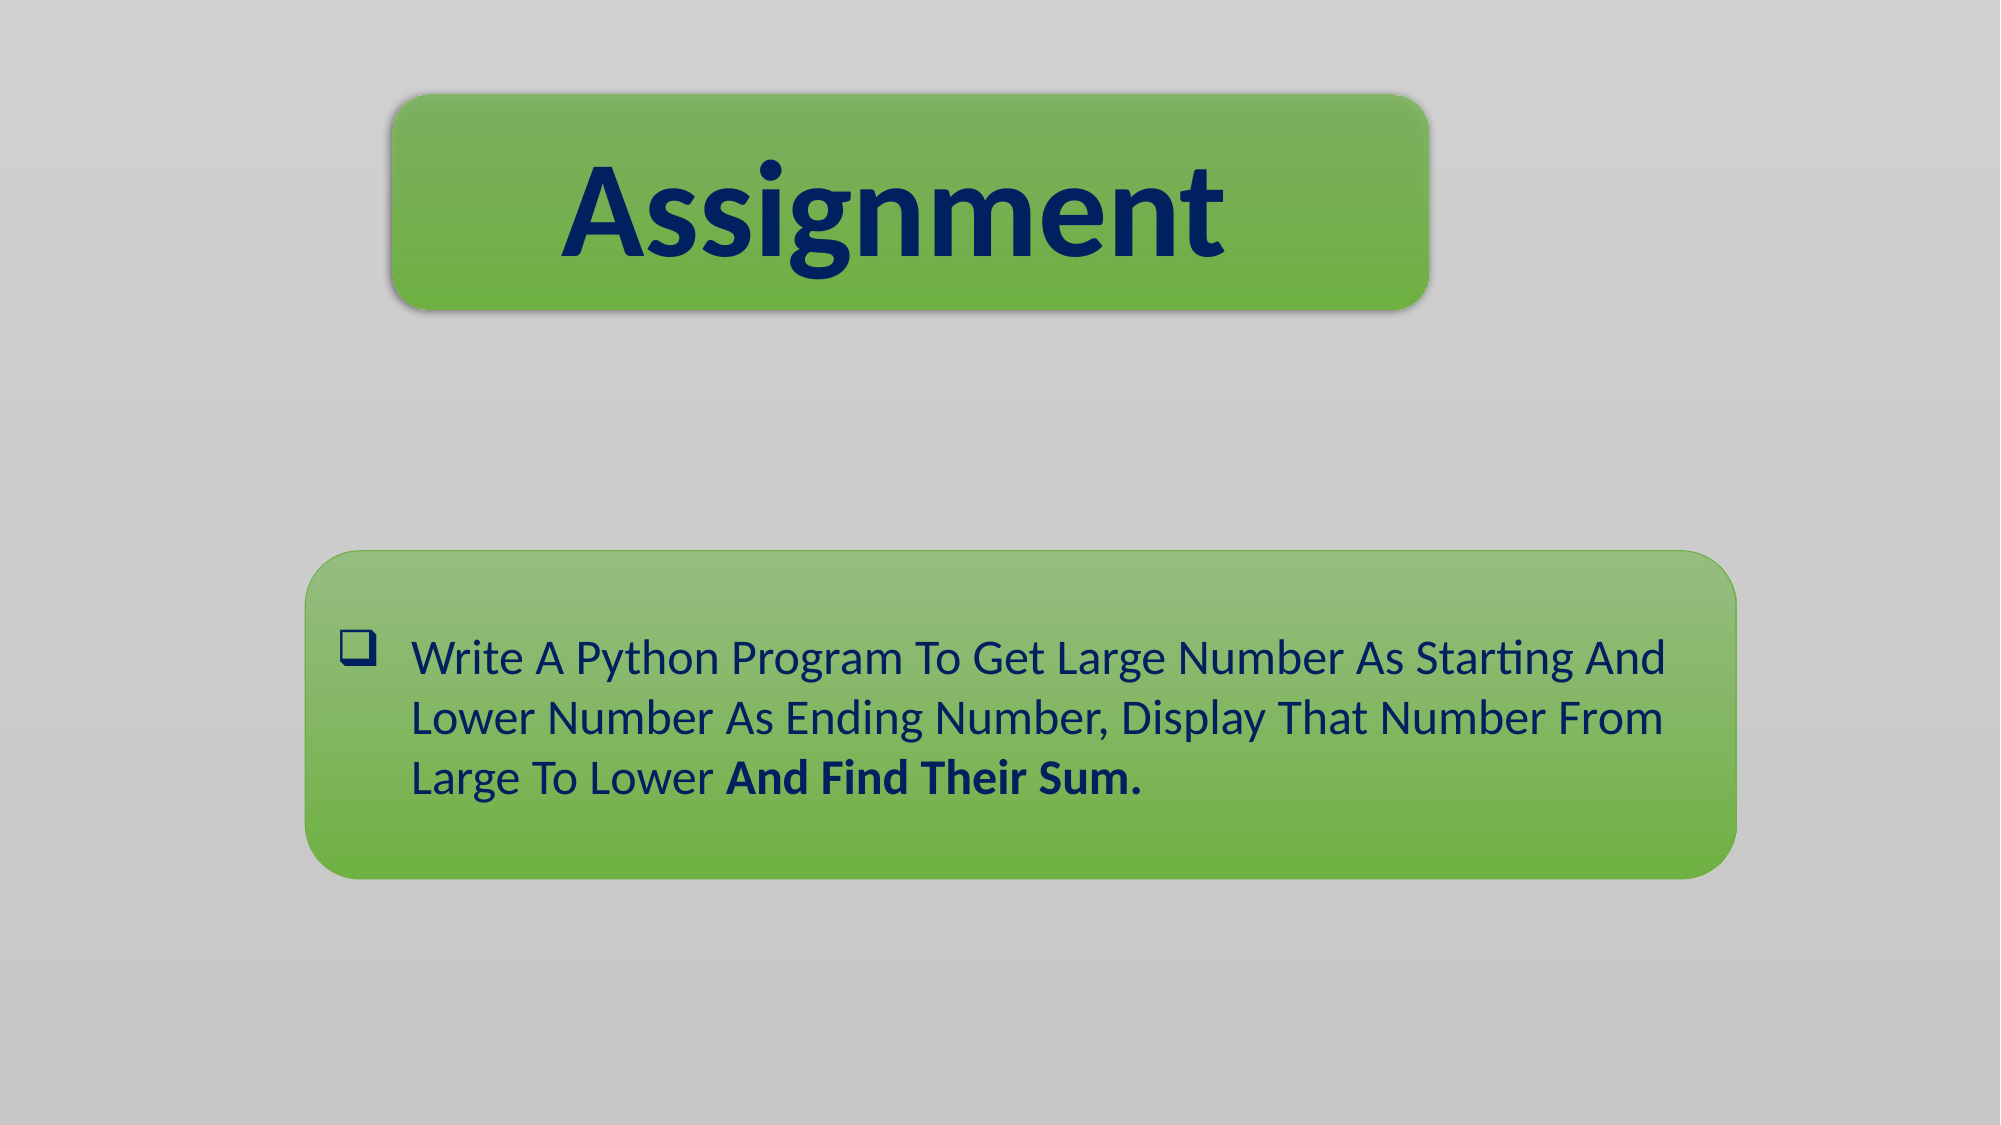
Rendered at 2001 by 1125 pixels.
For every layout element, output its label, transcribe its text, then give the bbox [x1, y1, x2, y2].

text_box Assignment [392, 94, 1429, 310]
text_box Write A Python Program To Get Large Number As Starting And Lower Number As Ending Number, Display That Number From Large To Lower And Find Their Sum. [304, 550, 1737, 880]
